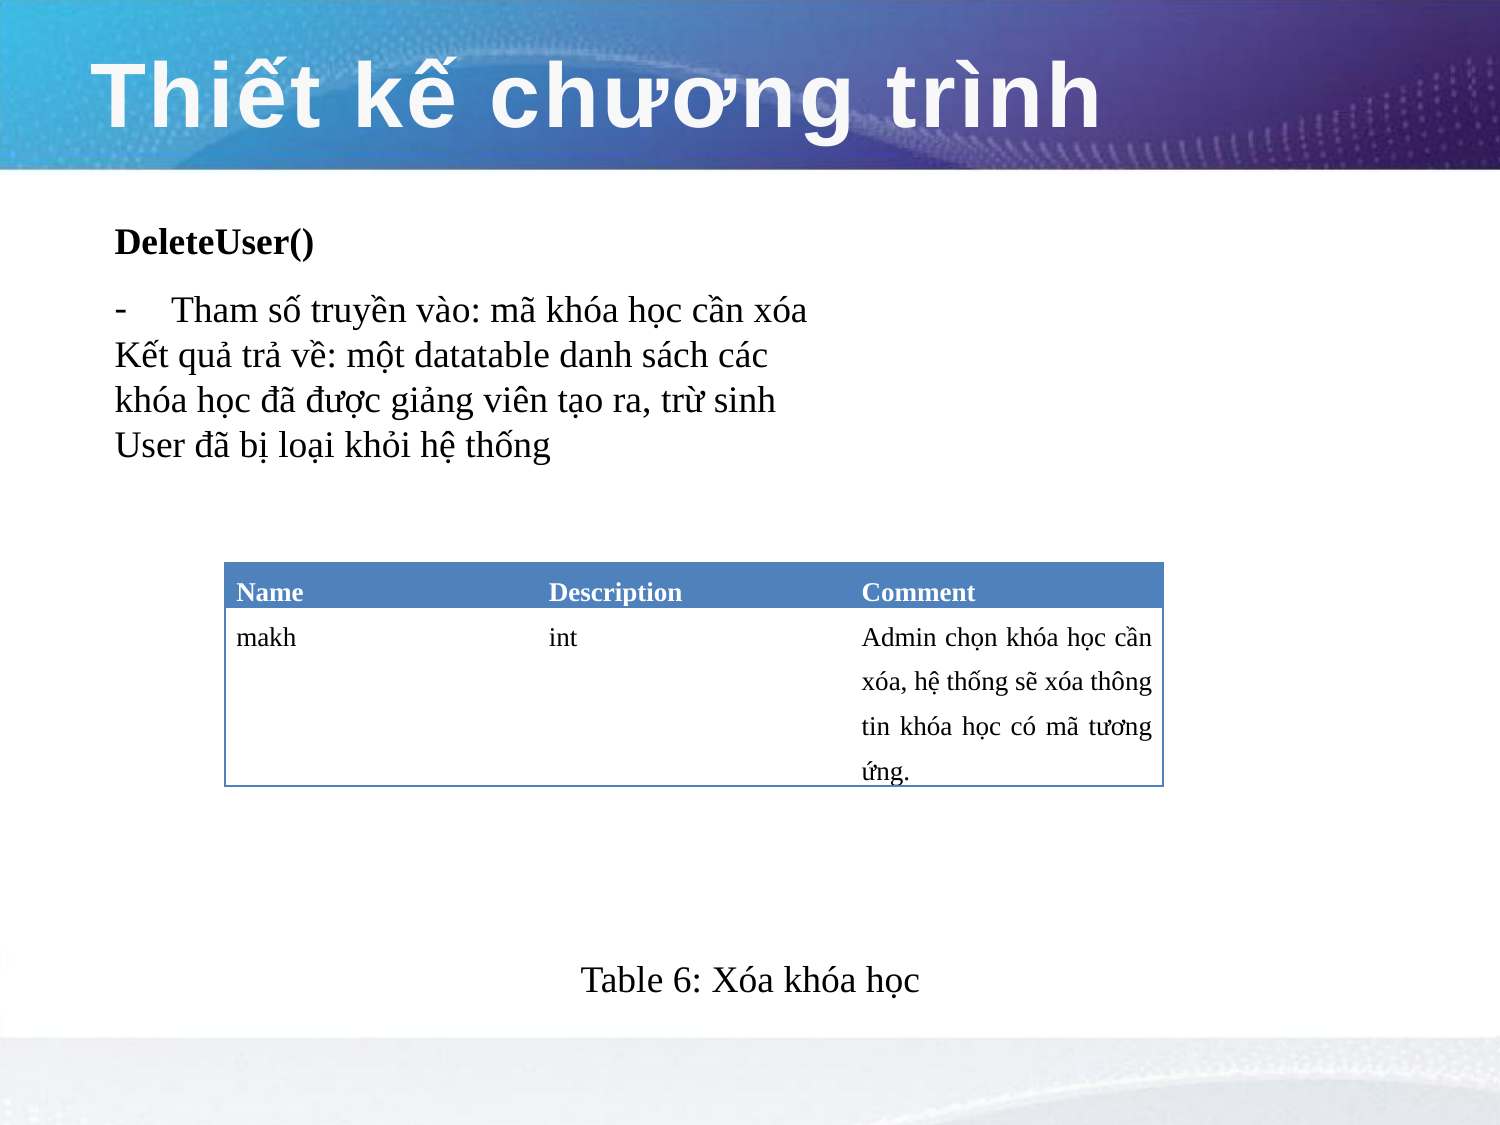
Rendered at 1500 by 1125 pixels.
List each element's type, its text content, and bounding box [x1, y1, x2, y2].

picture [0, 0, 1500, 1125]
table_cell Admin chọn khóa học cần xóa, hệ thống sẽ xóa thông tin khóa học có mã tương ứng. [850, 608, 1162, 785]
table_header Name [226, 563, 538, 606]
table_header Comment [850, 563, 1162, 606]
table_cell makh [226, 608, 538, 785]
table_header Description [538, 563, 850, 606]
title Thiết kế chương trình [75, 24, 1475, 158]
text_box Table 6: Xóa khóa học [528, 924, 936, 1008]
text_box DeleteUser() Tham số truyền vào: mã khóa học cần xóa Kết quả trả về: một datatable danh sách các khóa học đã được giảng viên tạo ra, trừ sinh User đã bị loại khỏi hệ thống [99, 187, 850, 473]
table_cell int [538, 608, 850, 785]
